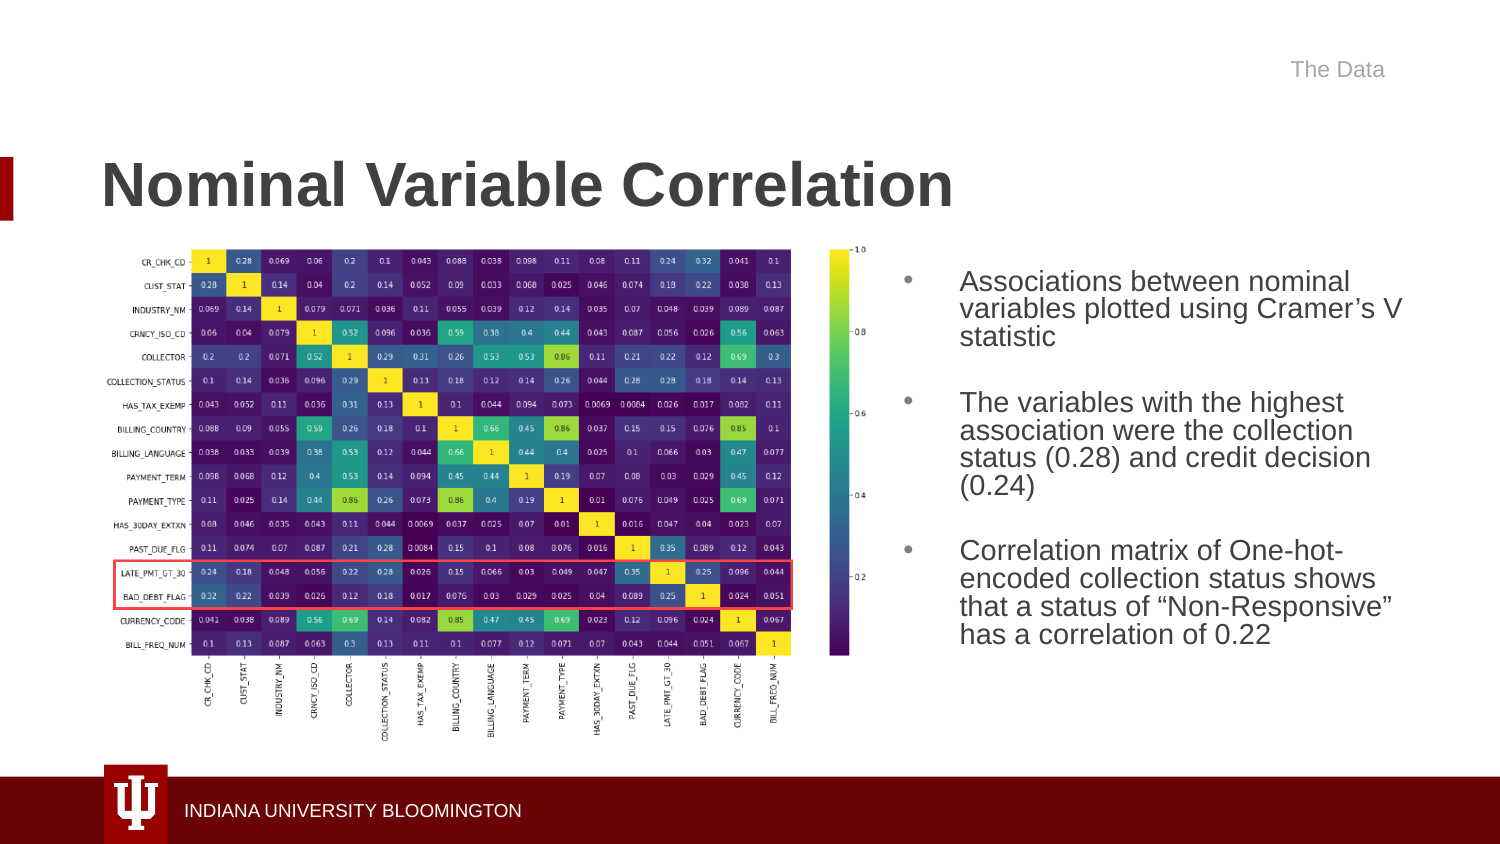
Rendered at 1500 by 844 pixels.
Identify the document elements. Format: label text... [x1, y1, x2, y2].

picture [114, 775, 158, 830]
title Nominal Variable Correlation [86, 124, 1400, 240]
list The Data [792, 46, 1400, 89]
picture [101, 241, 873, 745]
list Associations between nominal variables plotted using Cramer’s V statistic The variables with the highest association were the collection status (0.28) and credit decision (0.24) Correlation matrix of One-hot-encoded collection status shows that a status of “Non-Responsive” has a correlation of 0.22 [888, 261, 1439, 724]
